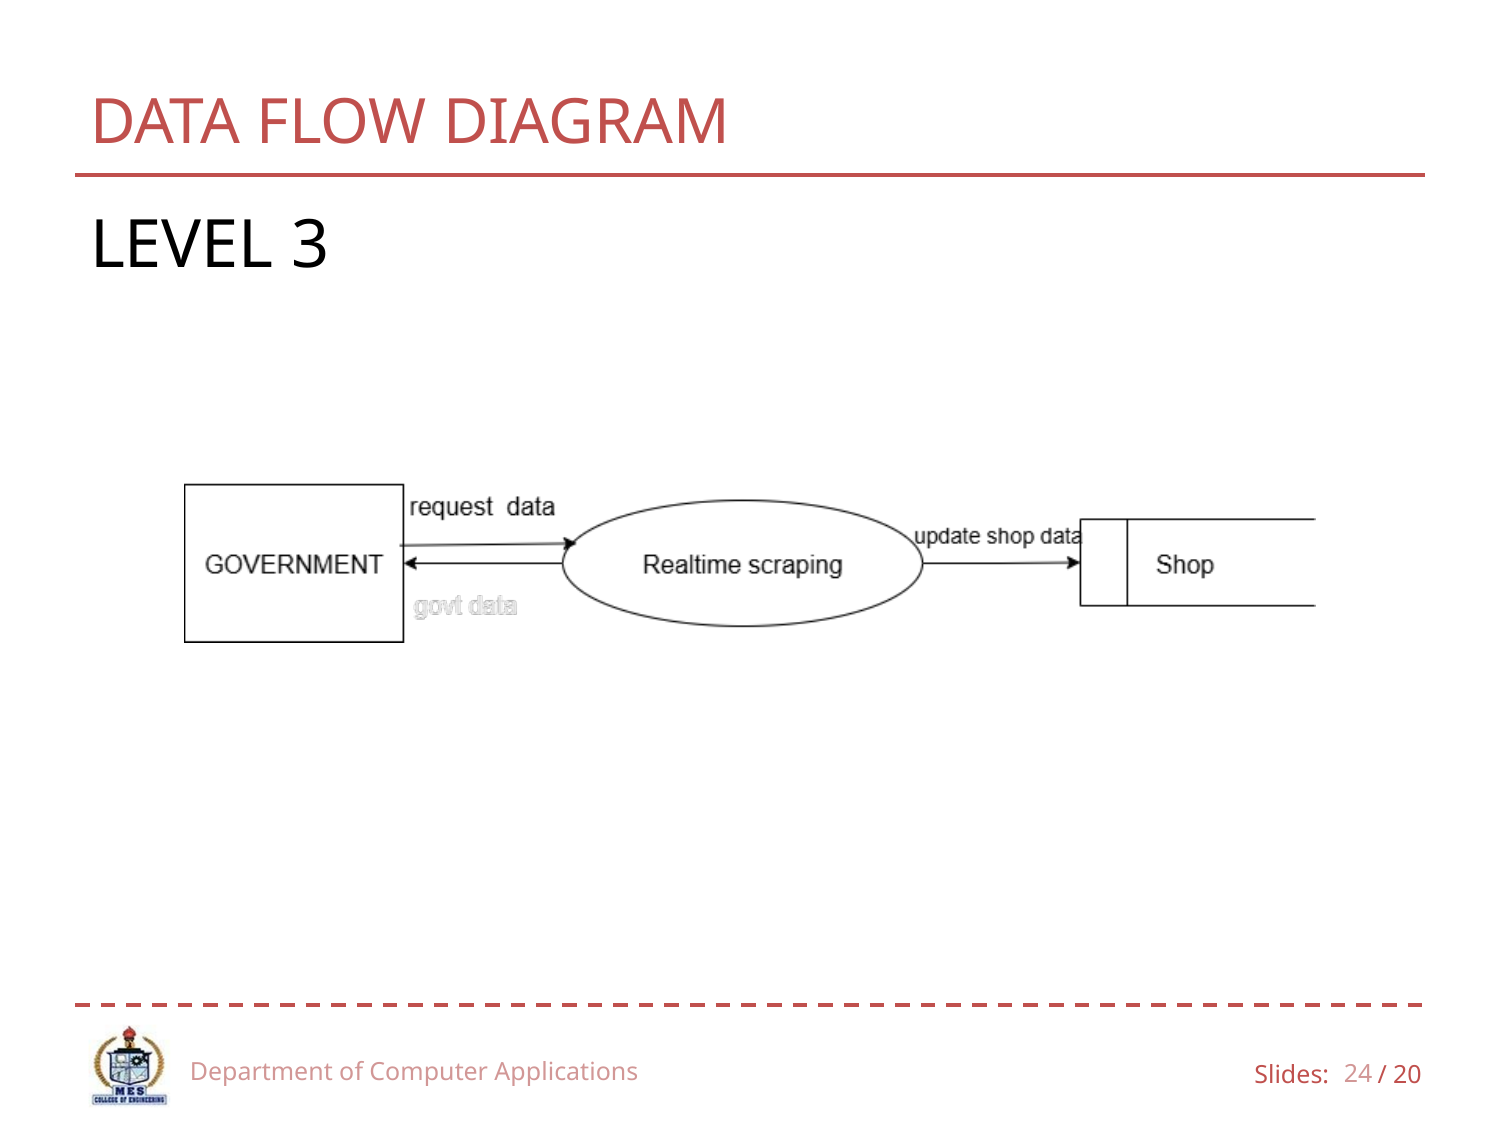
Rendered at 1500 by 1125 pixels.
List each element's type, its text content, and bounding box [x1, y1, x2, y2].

picture [184, 481, 1316, 644]
title DATA FLOW DIAGRAM [73, 48, 1427, 189]
footer Department of Computer Applications [174, 1042, 675, 1103]
slide_number 24 [1325, 1044, 1388, 1105]
list LEVEL 3 [75, 193, 1425, 1005]
picture [87, 1023, 171, 1109]
